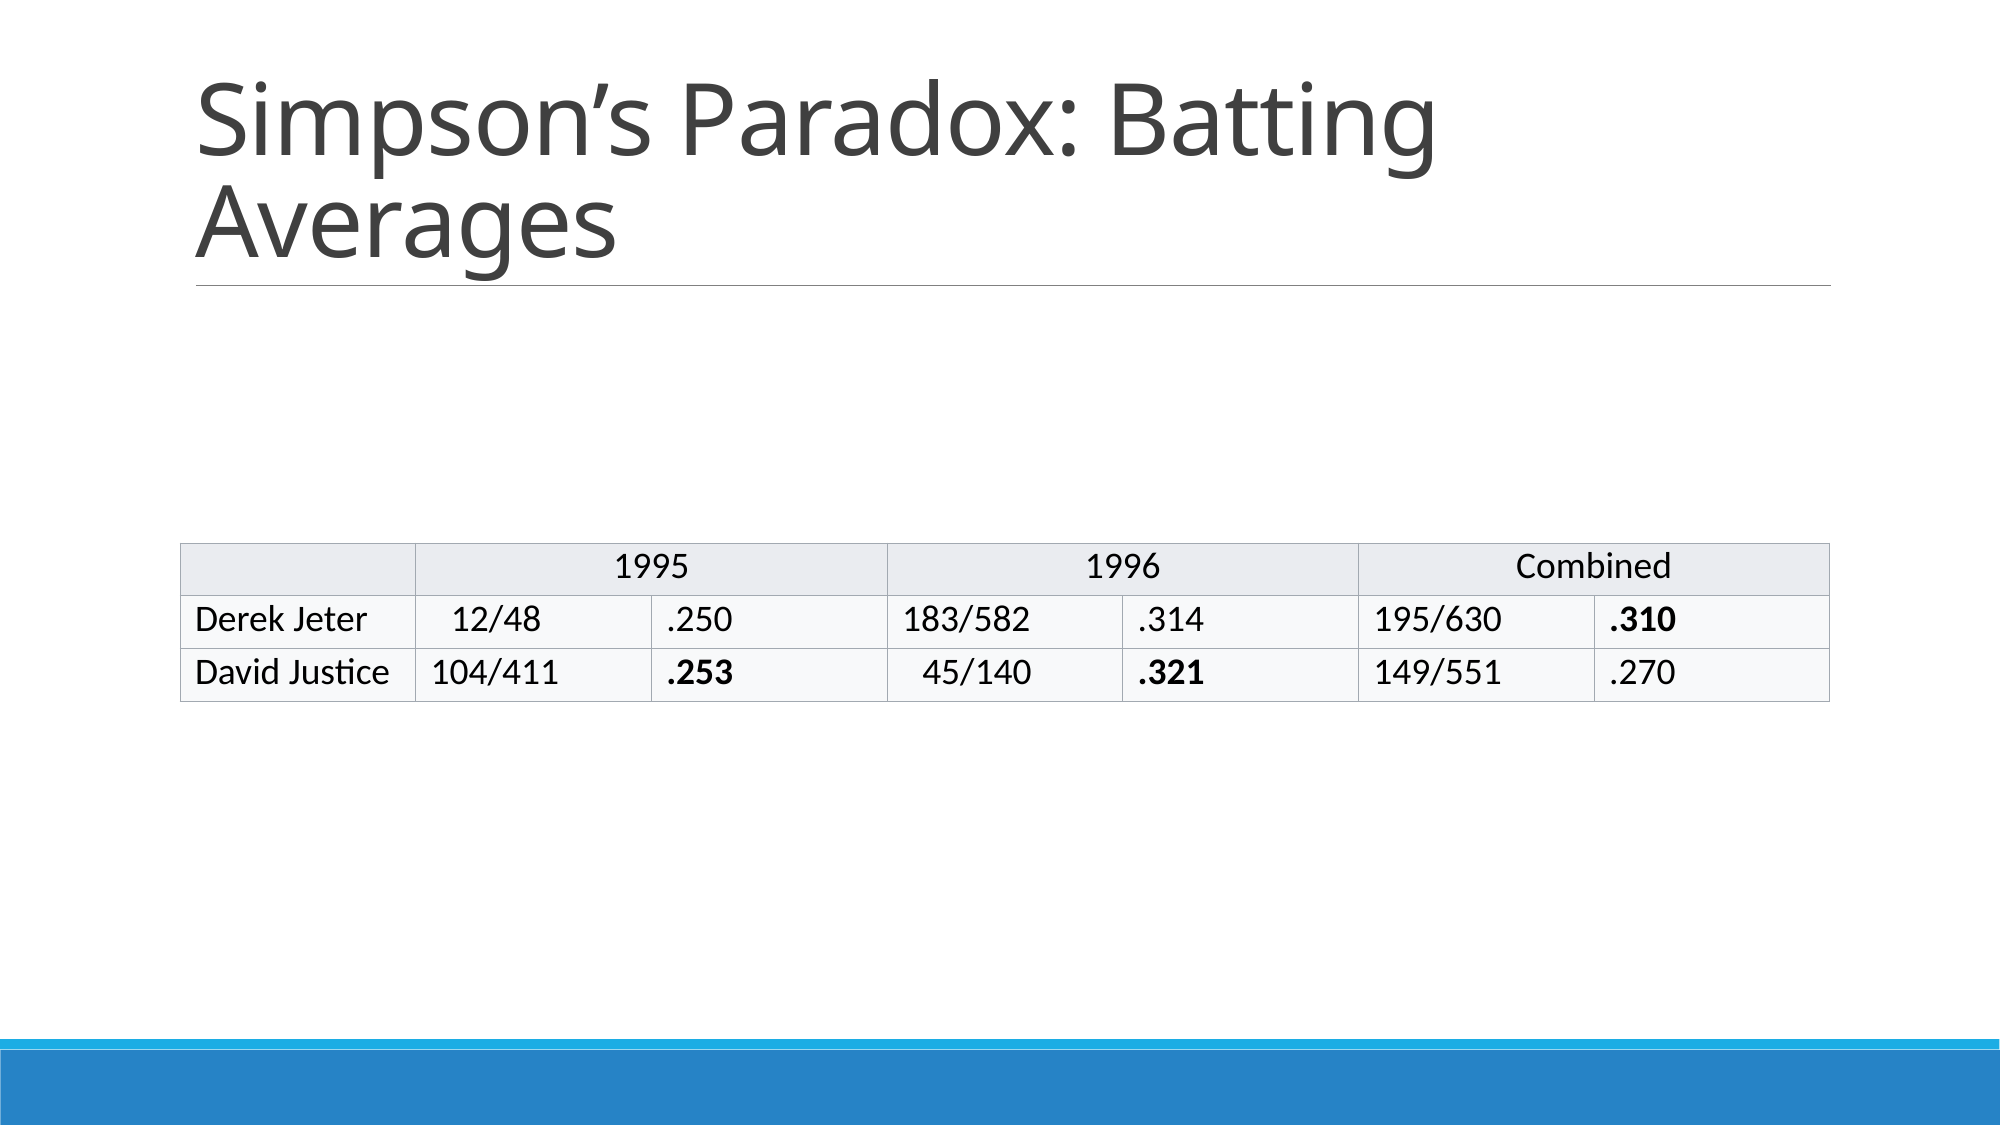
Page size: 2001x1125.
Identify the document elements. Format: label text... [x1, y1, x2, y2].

table_cell 195/630 [1359, 596, 1594, 648]
title Simpson’s Paradox: Batting Averages [180, 47, 1830, 285]
table_cell 104/411 [416, 649, 651, 701]
table_cell David Justice [181, 649, 415, 701]
table_header [181, 544, 415, 595]
table_header 1995 [416, 544, 887, 595]
table_cell Derek Jeter [181, 596, 415, 648]
table_cell .250 [652, 596, 887, 648]
table_cell .270 [1595, 649, 1829, 701]
table_cell 183/582 [888, 596, 1122, 648]
table_cell 149/551 [1359, 649, 1594, 701]
table_header Combined [1359, 544, 1829, 595]
table_cell 45/140 [888, 649, 1122, 701]
table_cell .310 [1595, 596, 1829, 648]
table_cell .321 [1123, 649, 1358, 701]
table_cell 12/48 [416, 596, 651, 648]
table_cell .253 [652, 649, 887, 701]
table_cell .314 [1123, 596, 1358, 648]
table_header 1996 [888, 544, 1358, 595]
